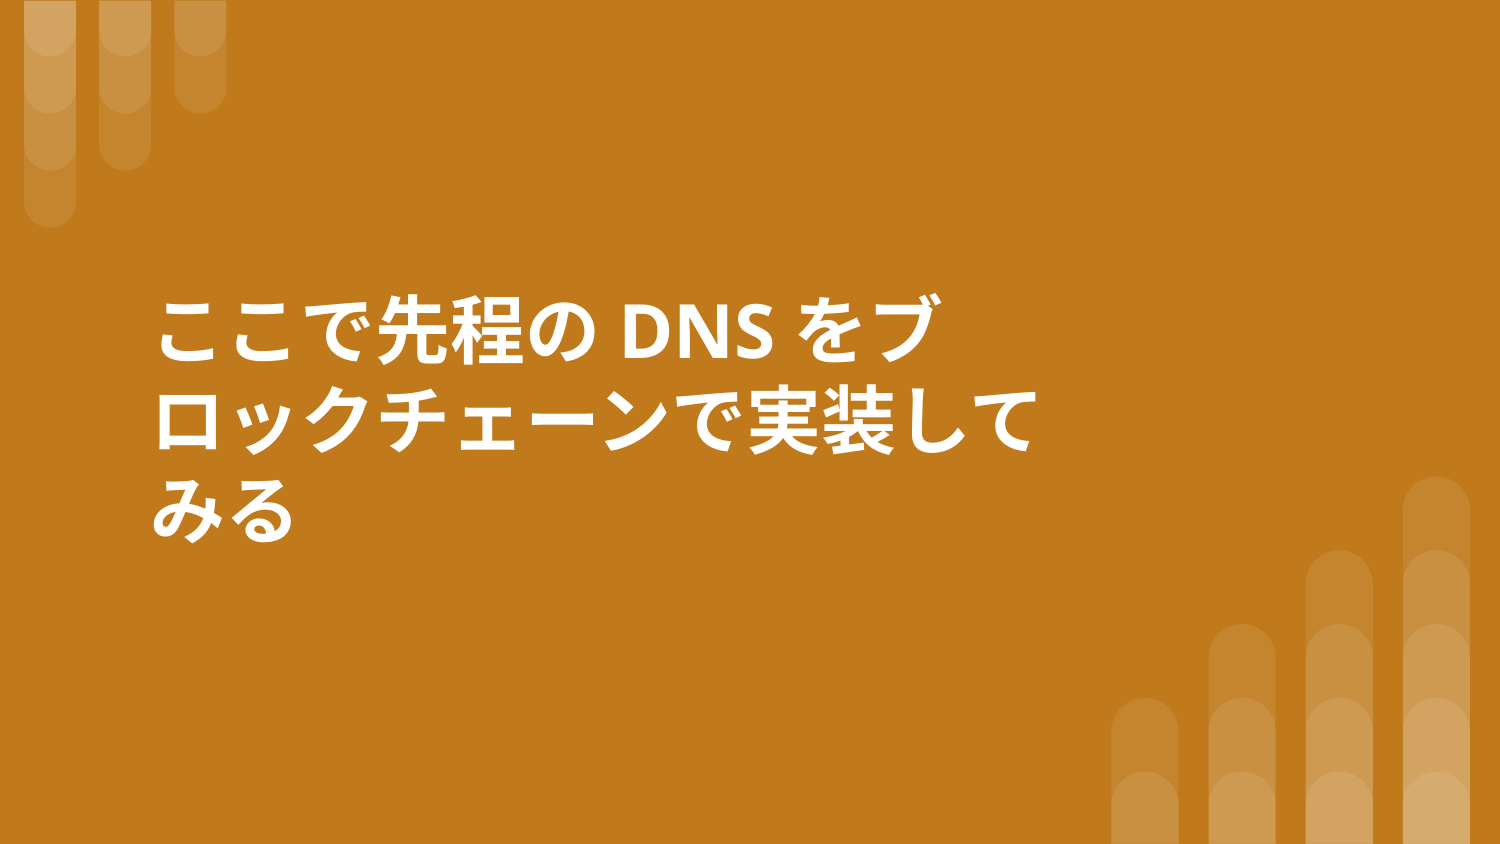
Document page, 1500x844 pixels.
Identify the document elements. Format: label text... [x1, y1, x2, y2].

title ここで先程のDNSをブロックチェーンで実装してみる [135, 264, 1097, 572]
